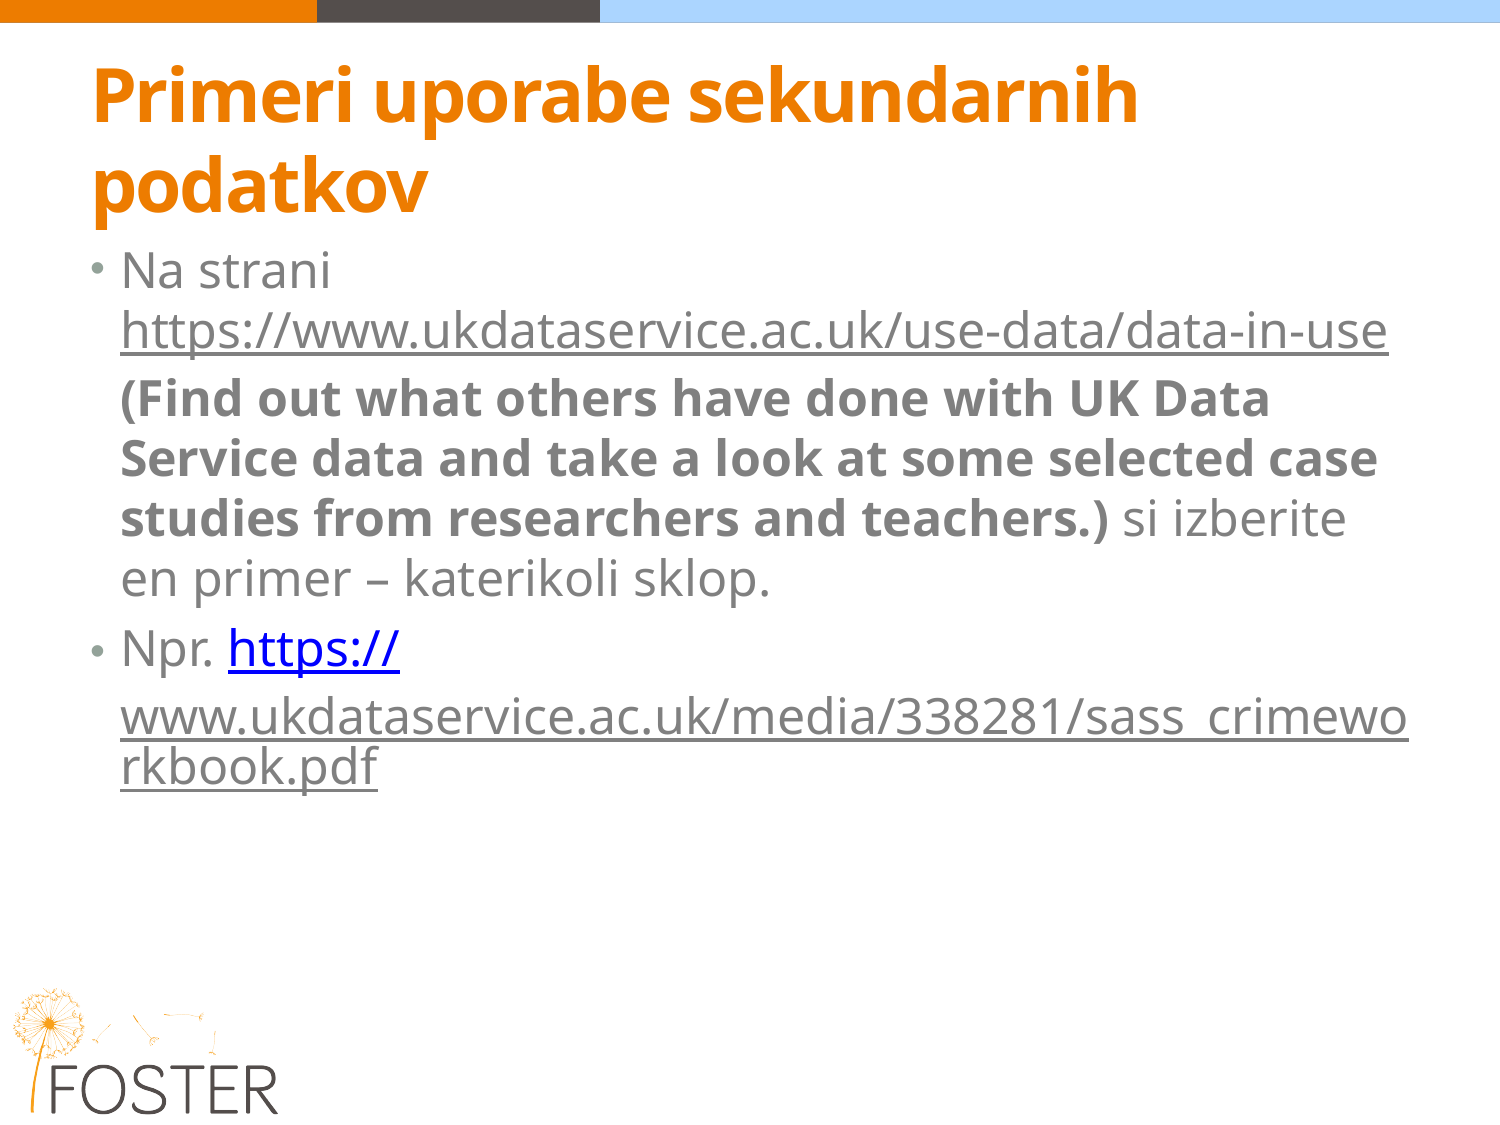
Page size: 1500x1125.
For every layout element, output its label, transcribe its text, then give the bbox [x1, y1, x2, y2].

list Na strani https://www.ukdataservice.ac.uk/use-data/data-in-use (Find out what others have done with UK Data Service data and take a look at some selected case studies from researchers and teachers.) si izberite en primer – katerikoli sklop. Npr. https://www.ukdataservice.ac.uk/media/338281/sass_crimeworkbook.pdf [75, 230, 1425, 1031]
title Primeri uporabe sekundarnih podatkov [75, 55, 1425, 219]
picture [13, 988, 278, 1125]
